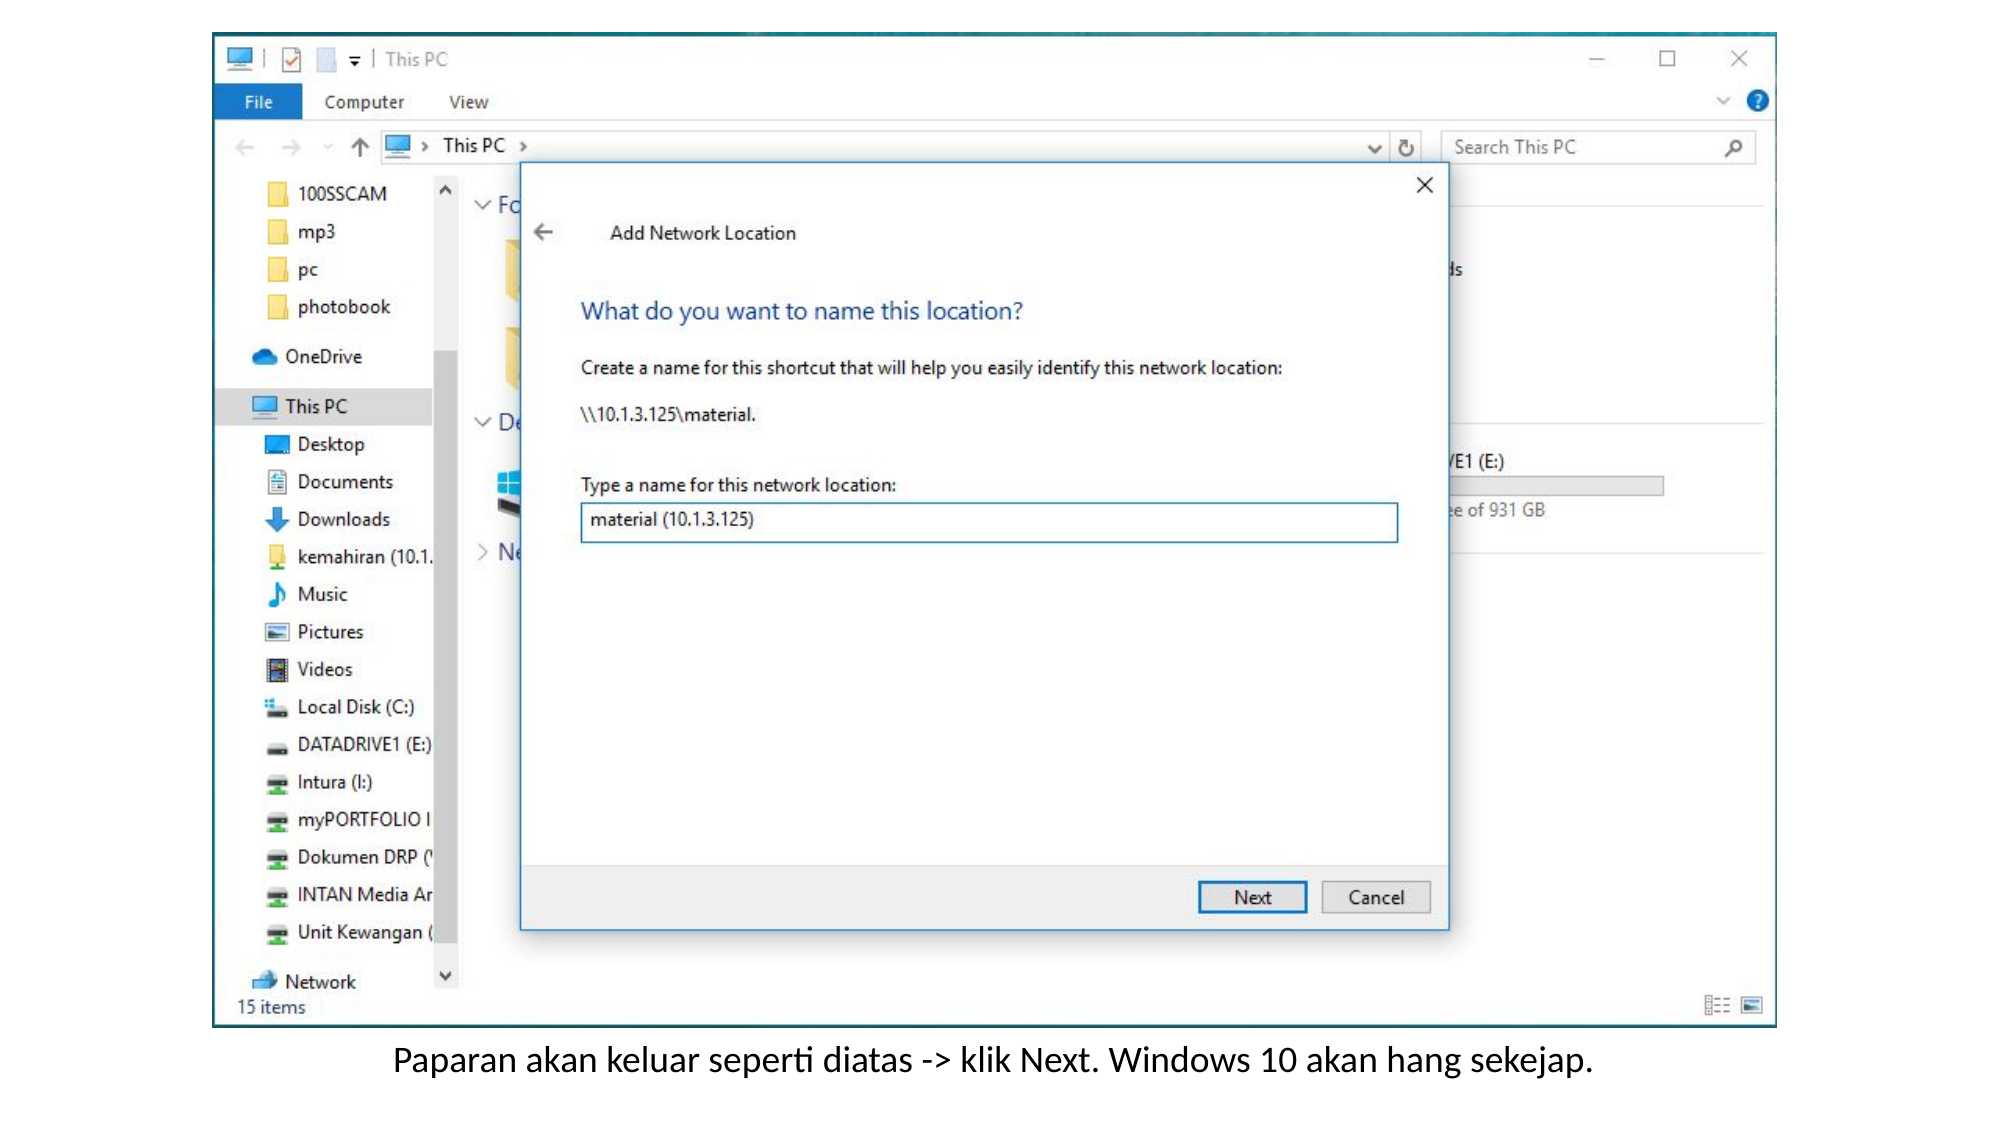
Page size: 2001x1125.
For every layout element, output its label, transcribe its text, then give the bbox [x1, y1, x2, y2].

picture [212, 32, 1777, 1028]
text_box Paparan akan keluar seperti diatas -> klik Next. Windows 10 akan hang sekejap. [378, 1028, 1611, 1088]
